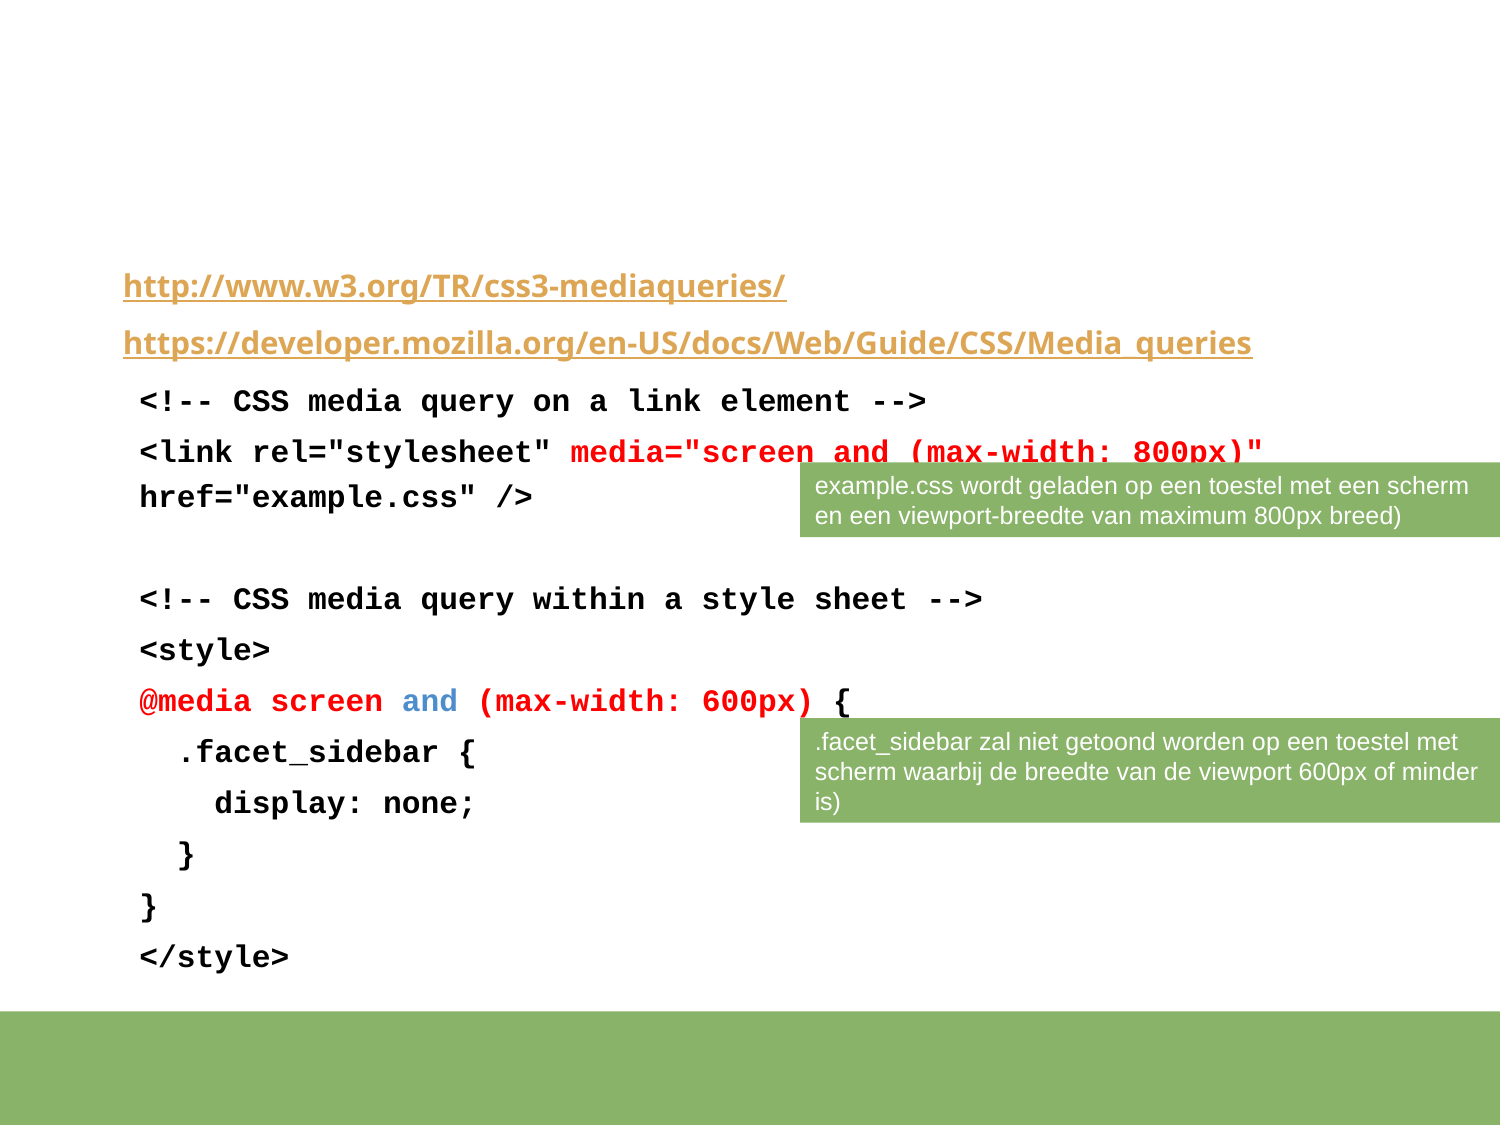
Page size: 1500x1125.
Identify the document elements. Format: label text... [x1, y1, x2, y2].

text_box example.css wordt geladen op een toestel met een scherm en een viewport-breedte van maximum 800px breed) [800, 462, 1500, 538]
text_box .facet_sidebar zal niet getoond worden op een toestel met scherm waarbij de breedte van de viewport 600px of minder is) [800, 718, 1500, 823]
list http://www.w3.org/TR/css3-mediaqueries/ https://developer.mozilla.org/en-US/docs/Web/Guide/CSS/Media_queries <!-- CSS media query on a link element --> <link rel="stylesheet" media="screen and (max-width: 800px)" href="example.css" /> <!-- CSS media query within a style sheet --> <style> @media screen and (max-width: 600px) { .facet_sidebar { display: none; } } </style> [107, 249, 1425, 993]
